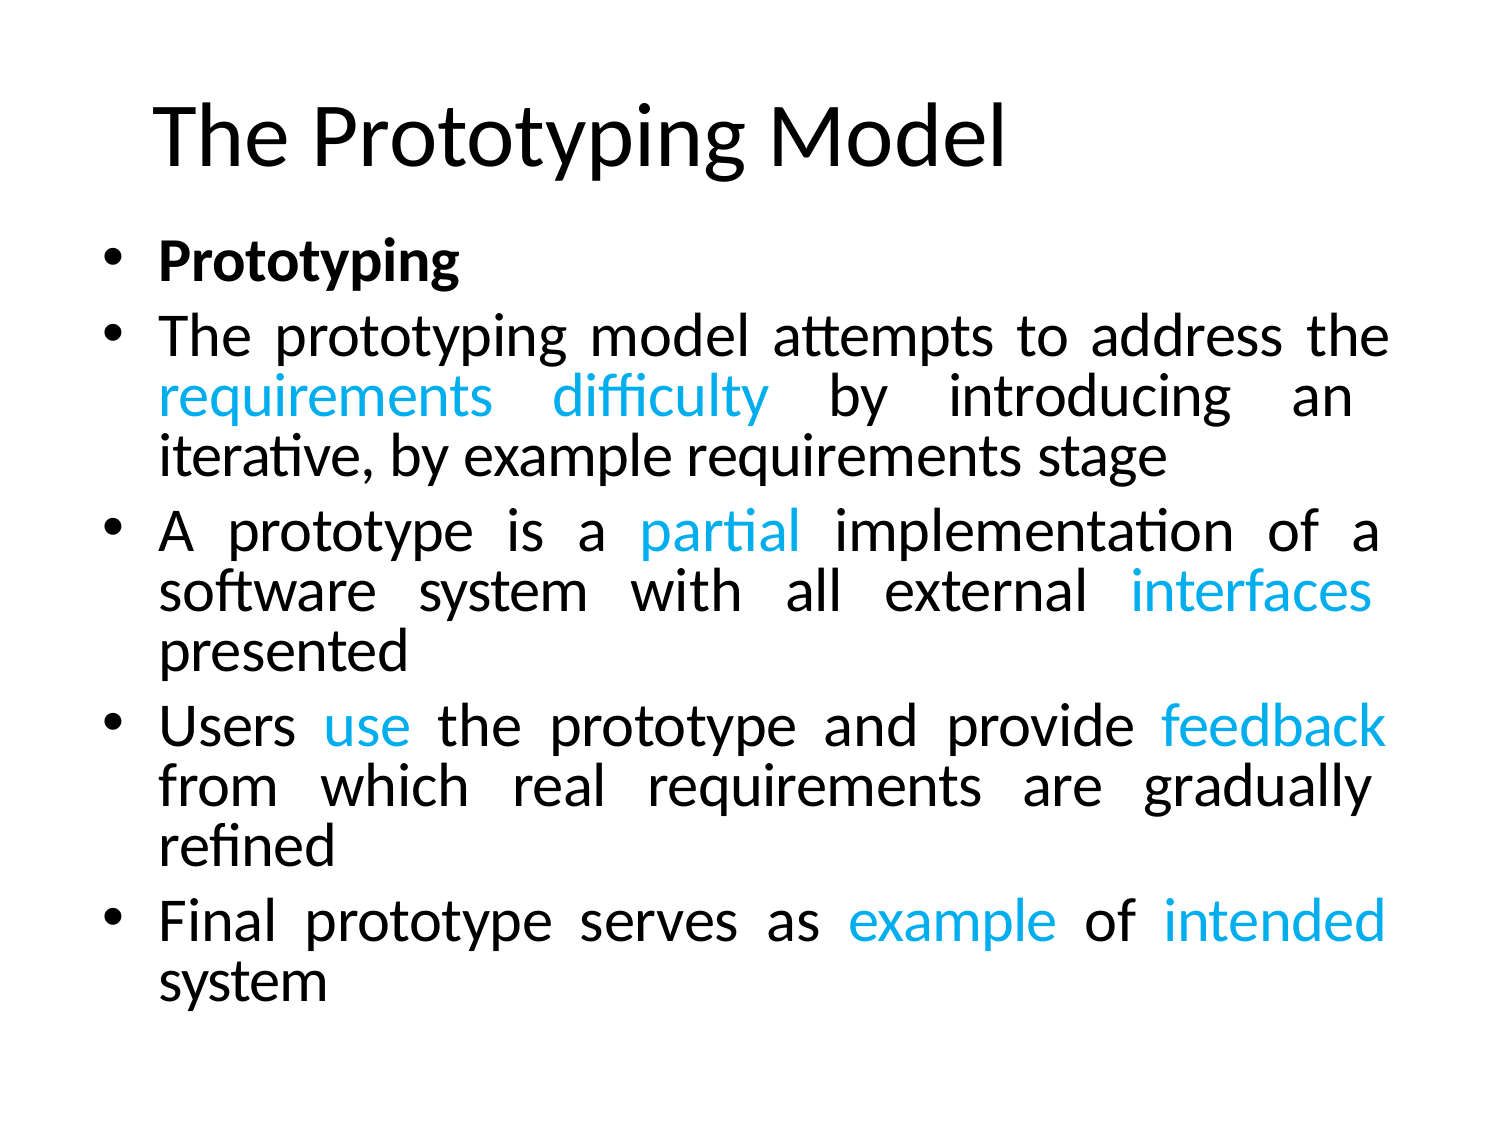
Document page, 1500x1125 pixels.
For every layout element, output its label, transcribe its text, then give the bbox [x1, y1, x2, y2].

title The Prototyping Model [150, 72, 1180, 216]
text_box Prototyping The prototyping model attempts to address the requirements difficulty by introducing an iterative, by example requirements stage A prototype is a partial implementation of a software system with all external interfaces presented Users use the prototype and provide feedback from which real requirements are gradually refined Final prototype serves as example of intended system [100, 216, 1415, 1013]
